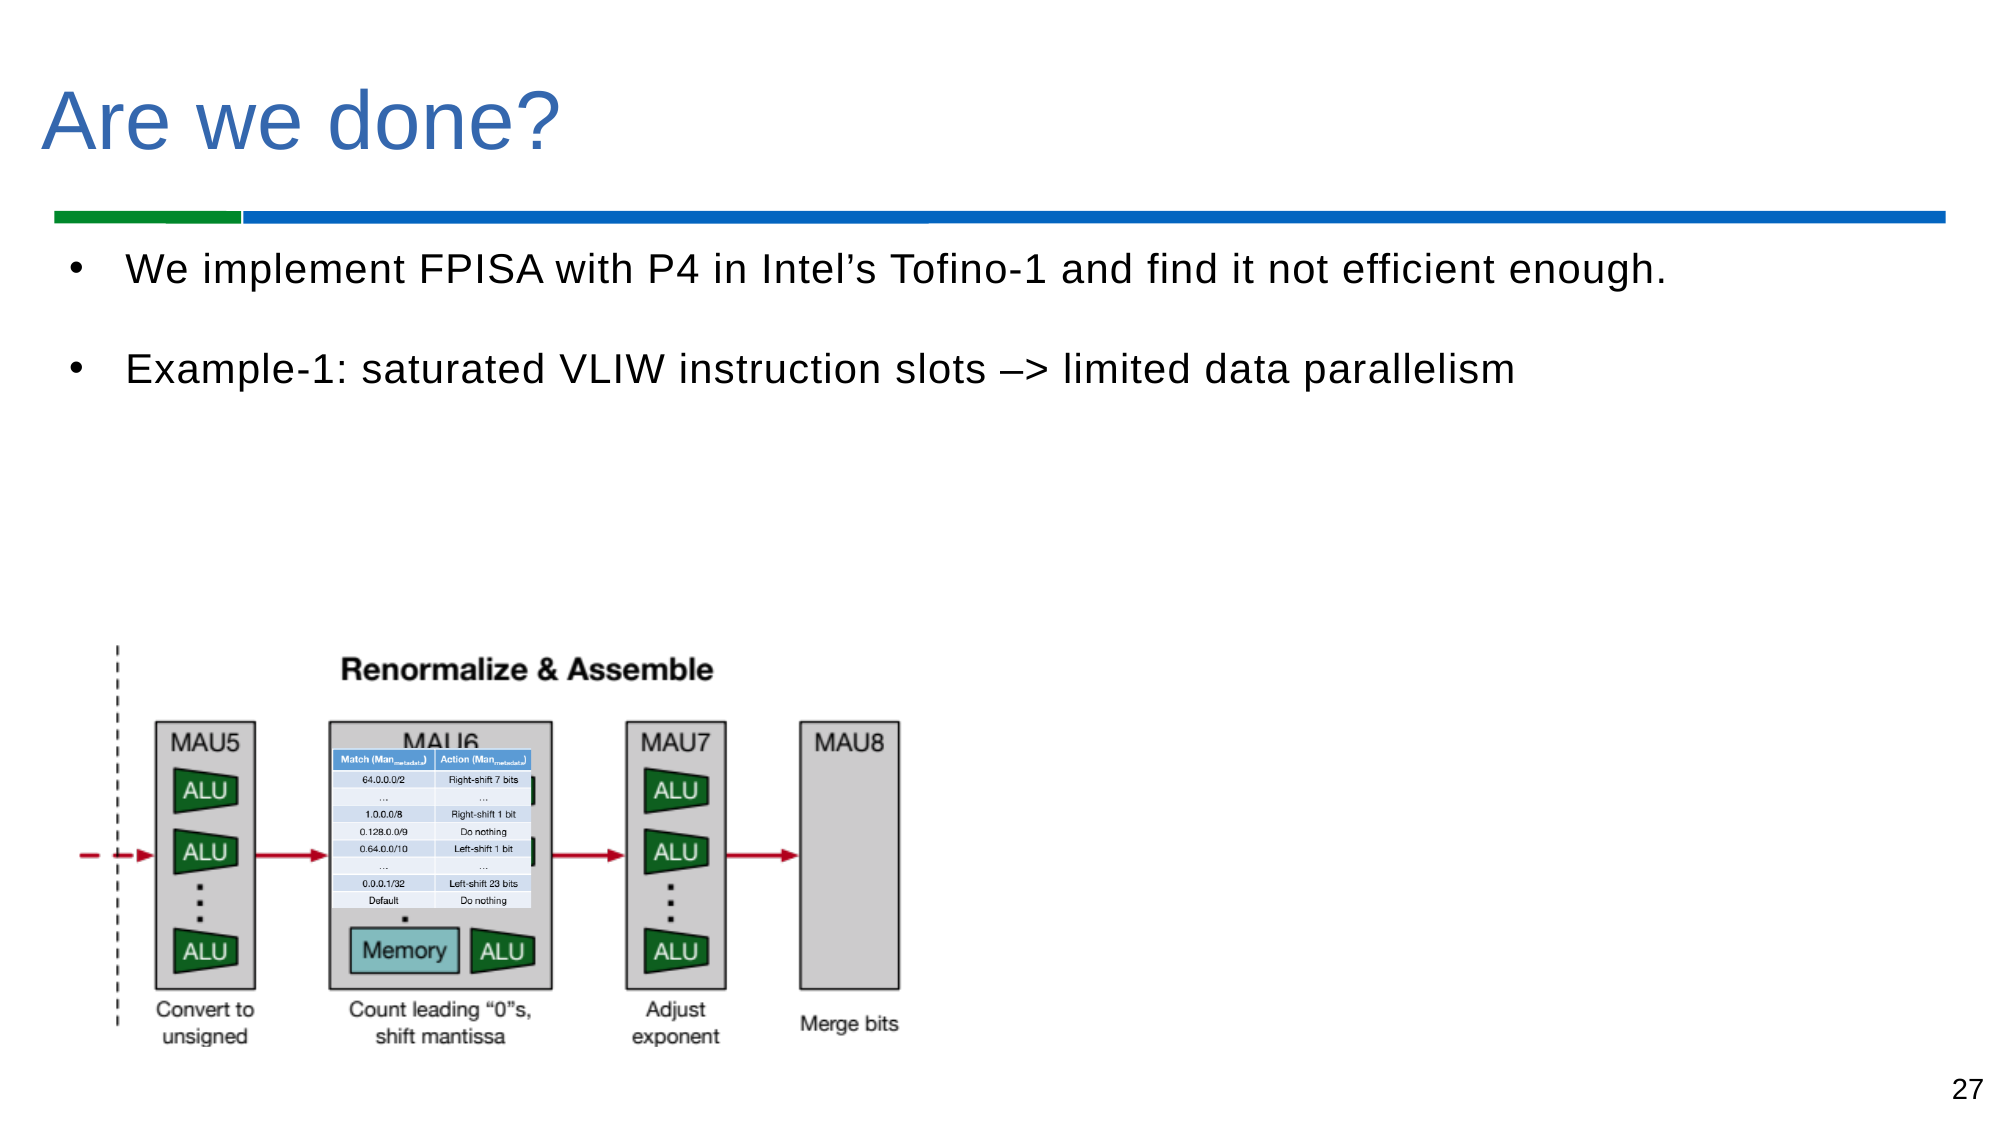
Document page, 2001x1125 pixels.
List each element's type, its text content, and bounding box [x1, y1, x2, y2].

picture [79, 644, 903, 1047]
text_box Are we done? [39, 64, 2000, 167]
text_box We implement FPISA with P4 in Intel’s Tofino-1 and find it not efficient enough. Example-1: saturated VLIW instruction slots –> limited data parallelism [54, 234, 1921, 400]
slide_number 27 [1932, 1062, 1999, 1123]
